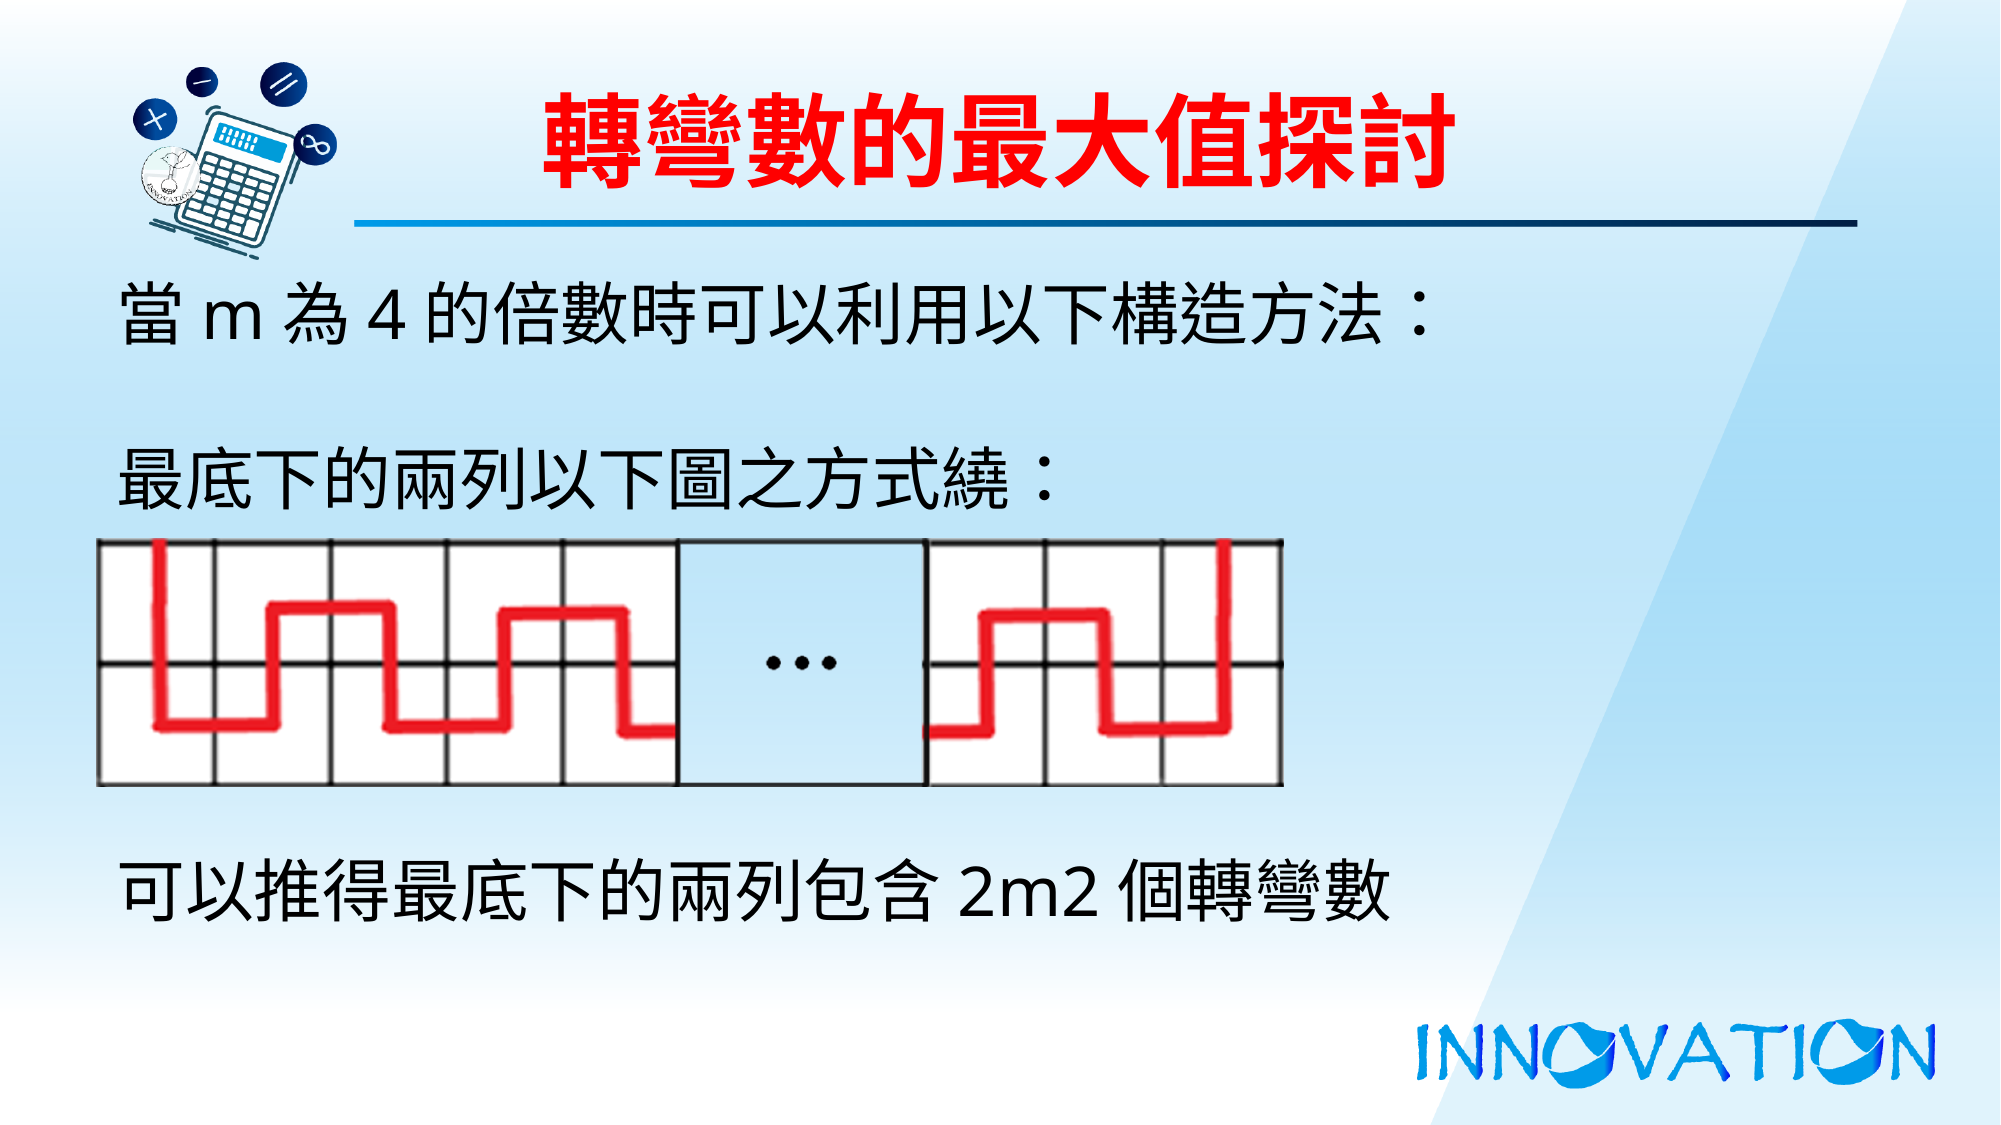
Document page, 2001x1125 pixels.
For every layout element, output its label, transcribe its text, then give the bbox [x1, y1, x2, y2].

picture [0, 0, 2001, 1125]
title 轉彎數的最大值探討 [99, 45, 1900, 233]
